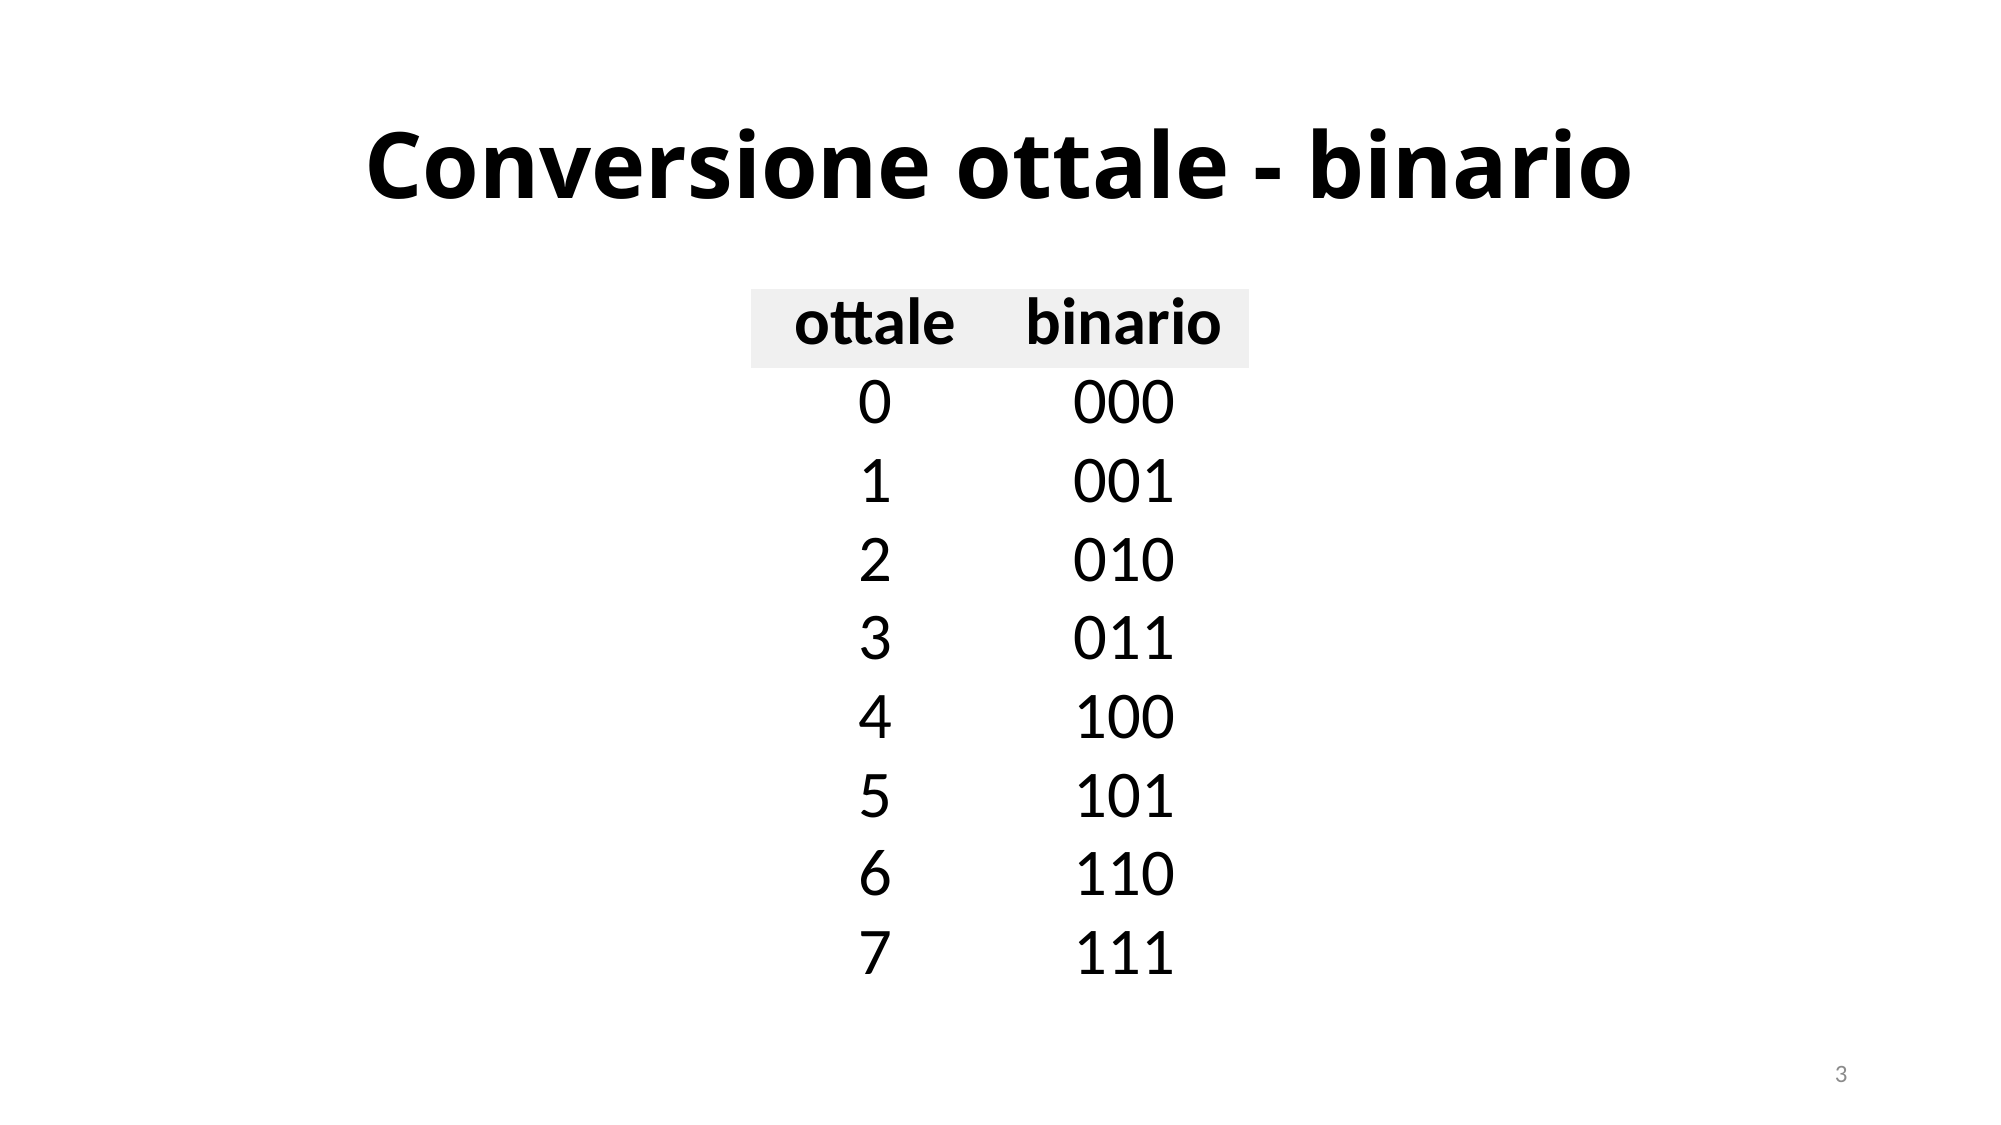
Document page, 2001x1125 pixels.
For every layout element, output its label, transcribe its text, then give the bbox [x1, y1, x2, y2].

table_cell 101 [1000, 761, 1249, 840]
table_cell 001 [1000, 446, 1249, 525]
table_cell 7 [751, 919, 1000, 997]
table_header binario [1000, 289, 1249, 368]
table_cell 5 [751, 761, 1000, 840]
table_header ottale [751, 289, 1000, 368]
table_cell 2 [751, 525, 1000, 604]
table_cell 1 [751, 446, 1000, 525]
table_cell 011 [1000, 604, 1249, 682]
table_cell 3 [751, 604, 1000, 682]
table_cell 000 [1000, 368, 1249, 446]
slide_number 3 [1412, 1042, 1863, 1103]
table_cell 4 [751, 682, 1000, 761]
table_cell 010 [1000, 525, 1249, 604]
table_cell 0 [751, 368, 1000, 446]
table_cell 6 [751, 840, 1000, 919]
table_cell 100 [1000, 682, 1249, 761]
title Conversione ottale - binario [137, 59, 1863, 278]
table_cell 111 [1000, 919, 1249, 997]
table_cell 110 [1000, 840, 1249, 919]
